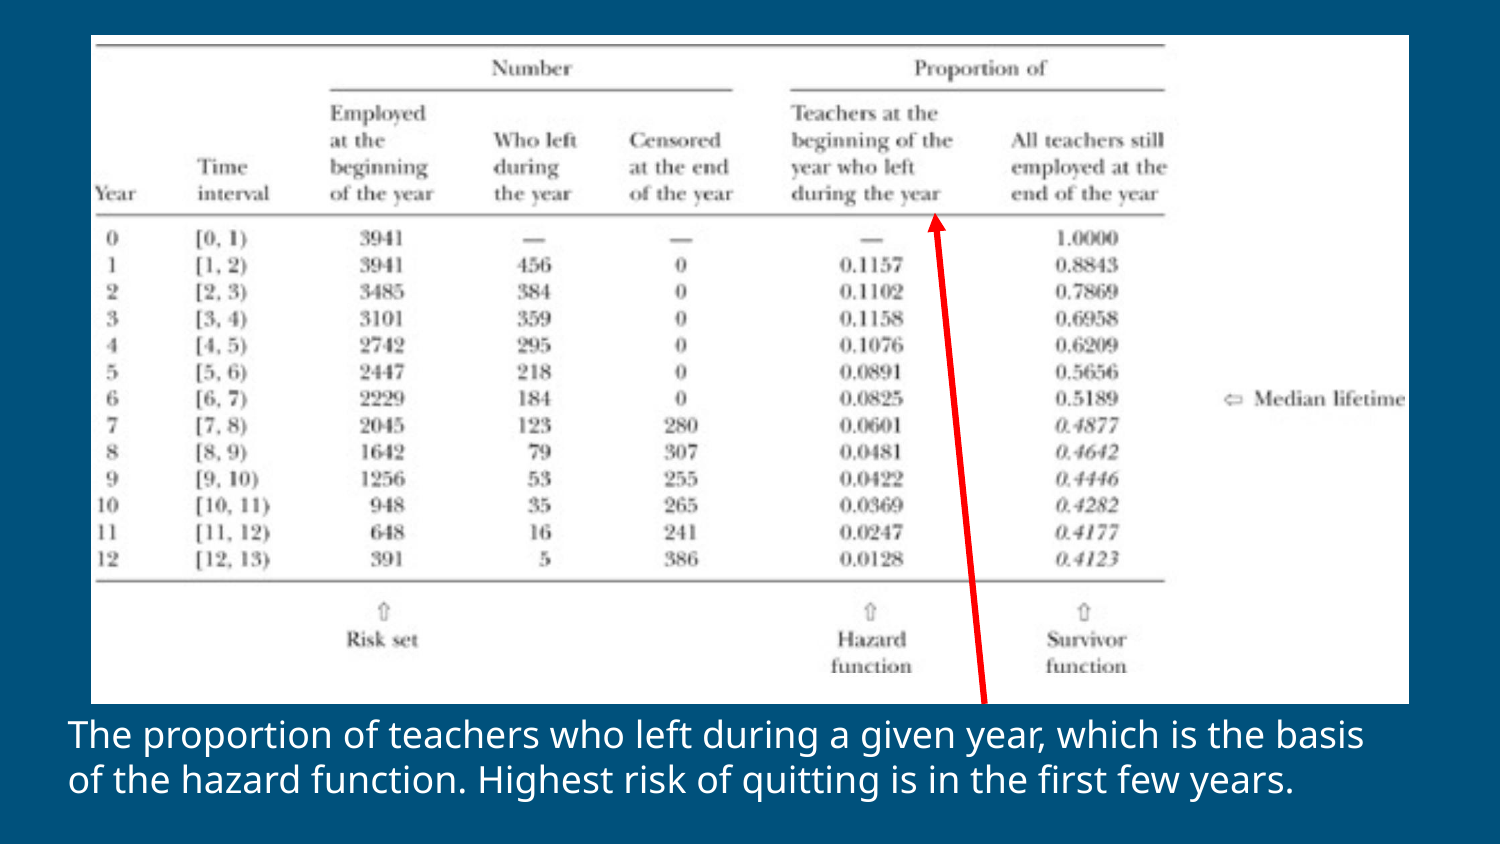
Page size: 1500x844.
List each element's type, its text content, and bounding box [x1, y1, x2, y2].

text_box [934, 212, 985, 705]
picture [92, 36, 1408, 703]
list The proportion of teachers who left during a given year, which is the basis of the hazard function. Highest risk of quitting is in the first few years. [52, 707, 1421, 806]
